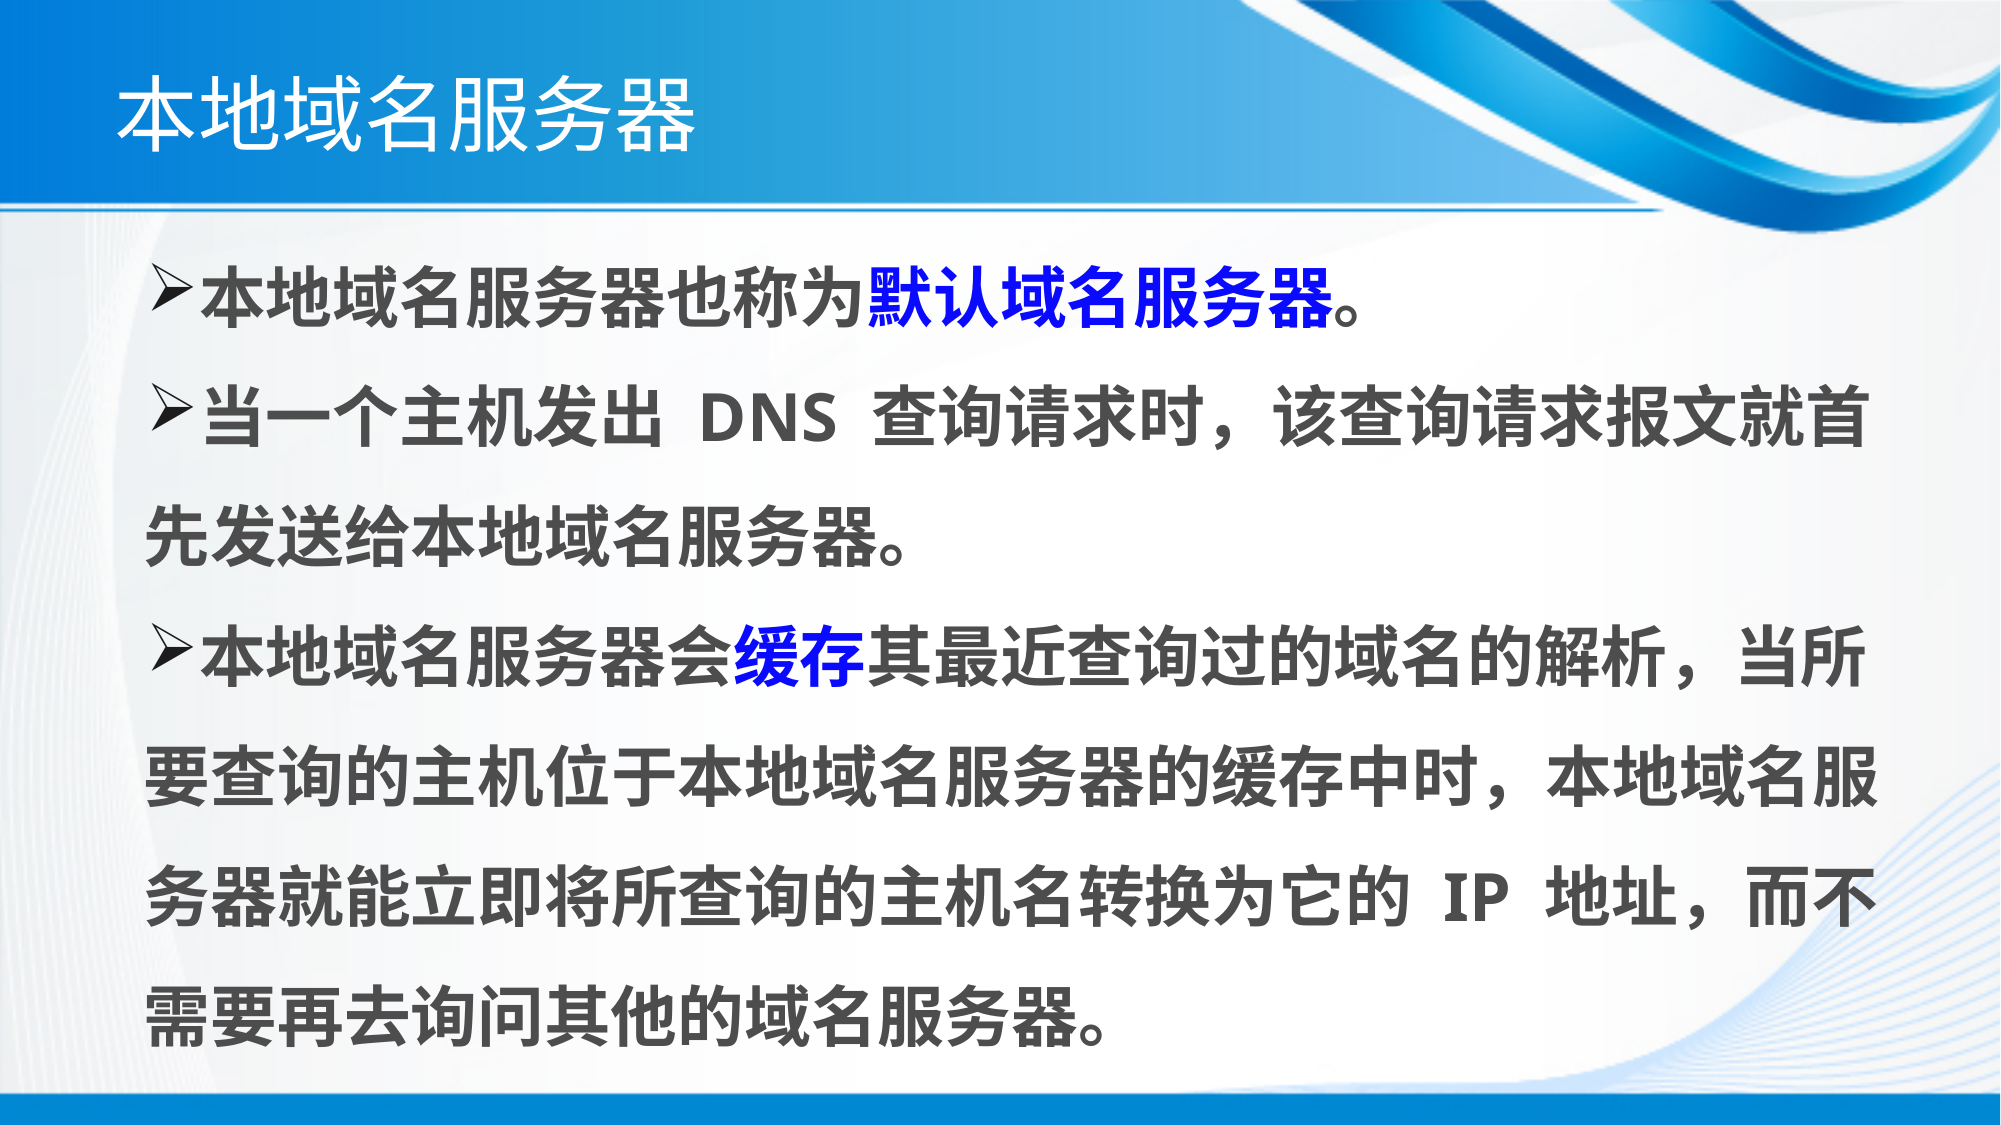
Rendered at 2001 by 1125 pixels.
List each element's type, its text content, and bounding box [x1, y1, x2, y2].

list 本地域名服务器也称为默认域名服务器。 当一个主机发出 DNS 查询请求时，该查询请求报文就首先发送给本地域名服务器。 本地域名服务器会缓存其最近查询过的域名的解析，当所要查询的主机位于本地域名服务器的缓存中时，本地域名服务器就能立即将所查询的主机名转换为它的 IP 地址，而不需要再去询问其他的域名服务器。 [72, 207, 1928, 1011]
picture [0, 0, 2001, 1125]
title 本地域名服务器 [99, 45, 1900, 180]
